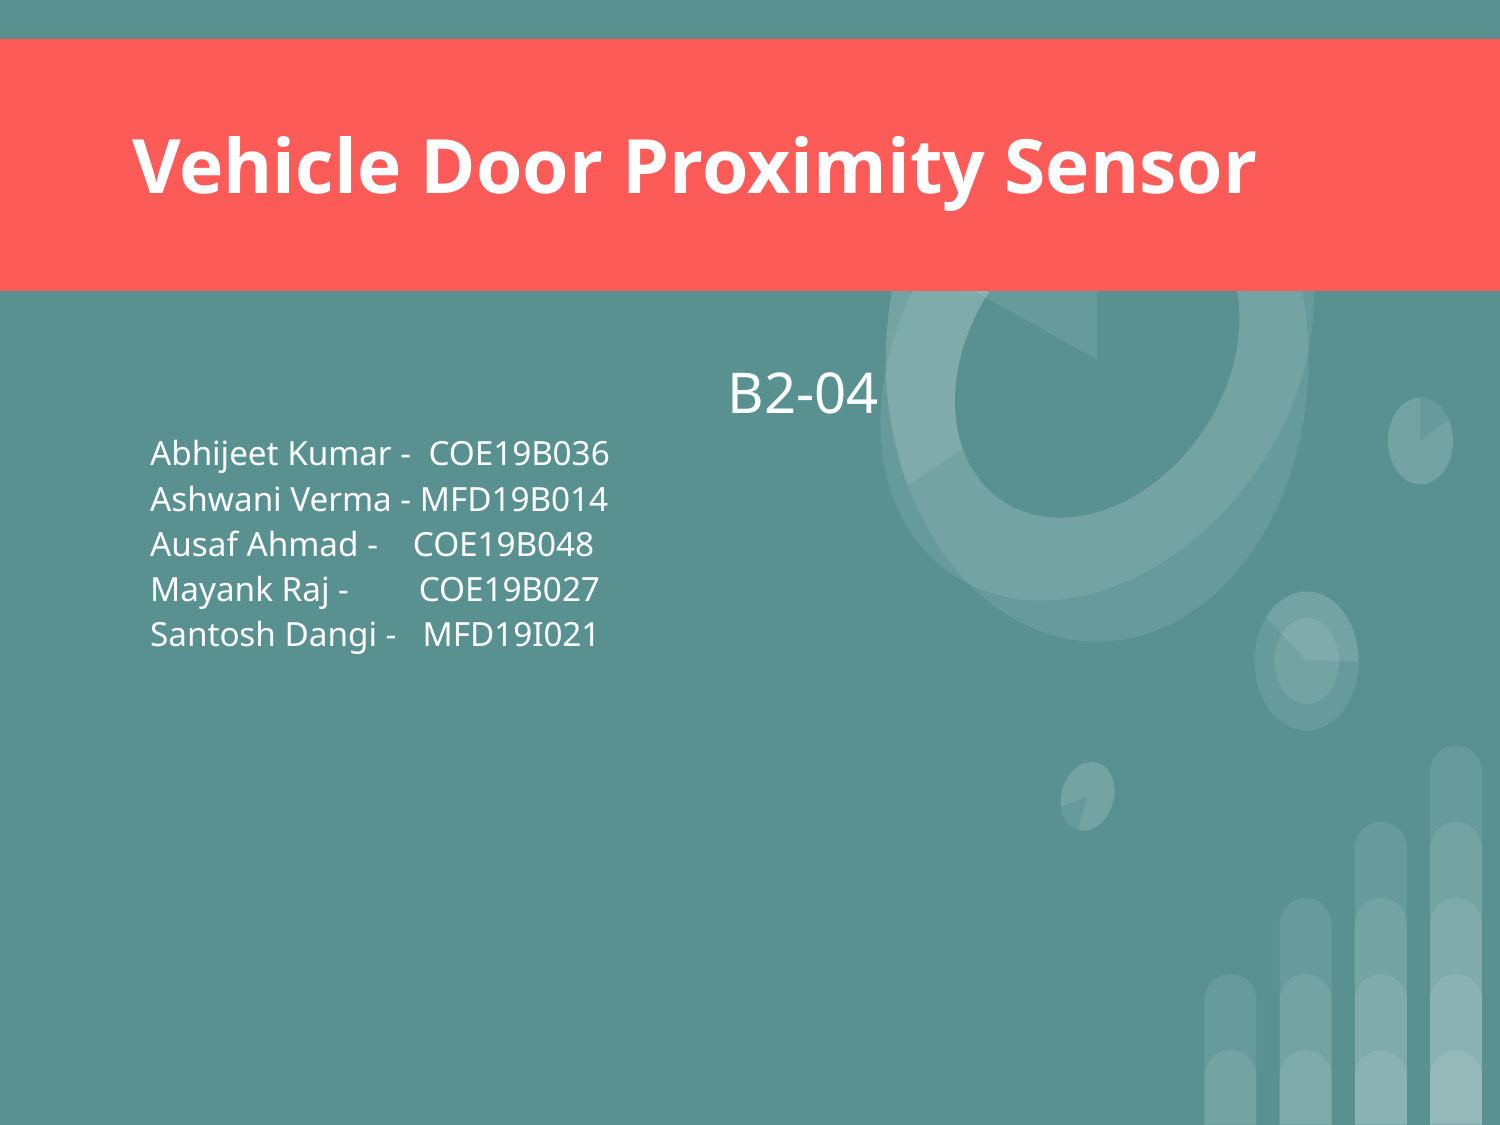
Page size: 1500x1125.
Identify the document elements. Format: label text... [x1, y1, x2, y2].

subtitle B2-04 Abhijeet Kumar - COE19B036 Ashwani Verma - MFD19B014 Ausaf Ahmad - COE19B048 Mayank Raj - COE19B027 Santosh Dangi - MFD19I021 [135, 338, 1385, 939]
title Vehicle Door Proximity Sensor [0, 38, 1500, 291]
